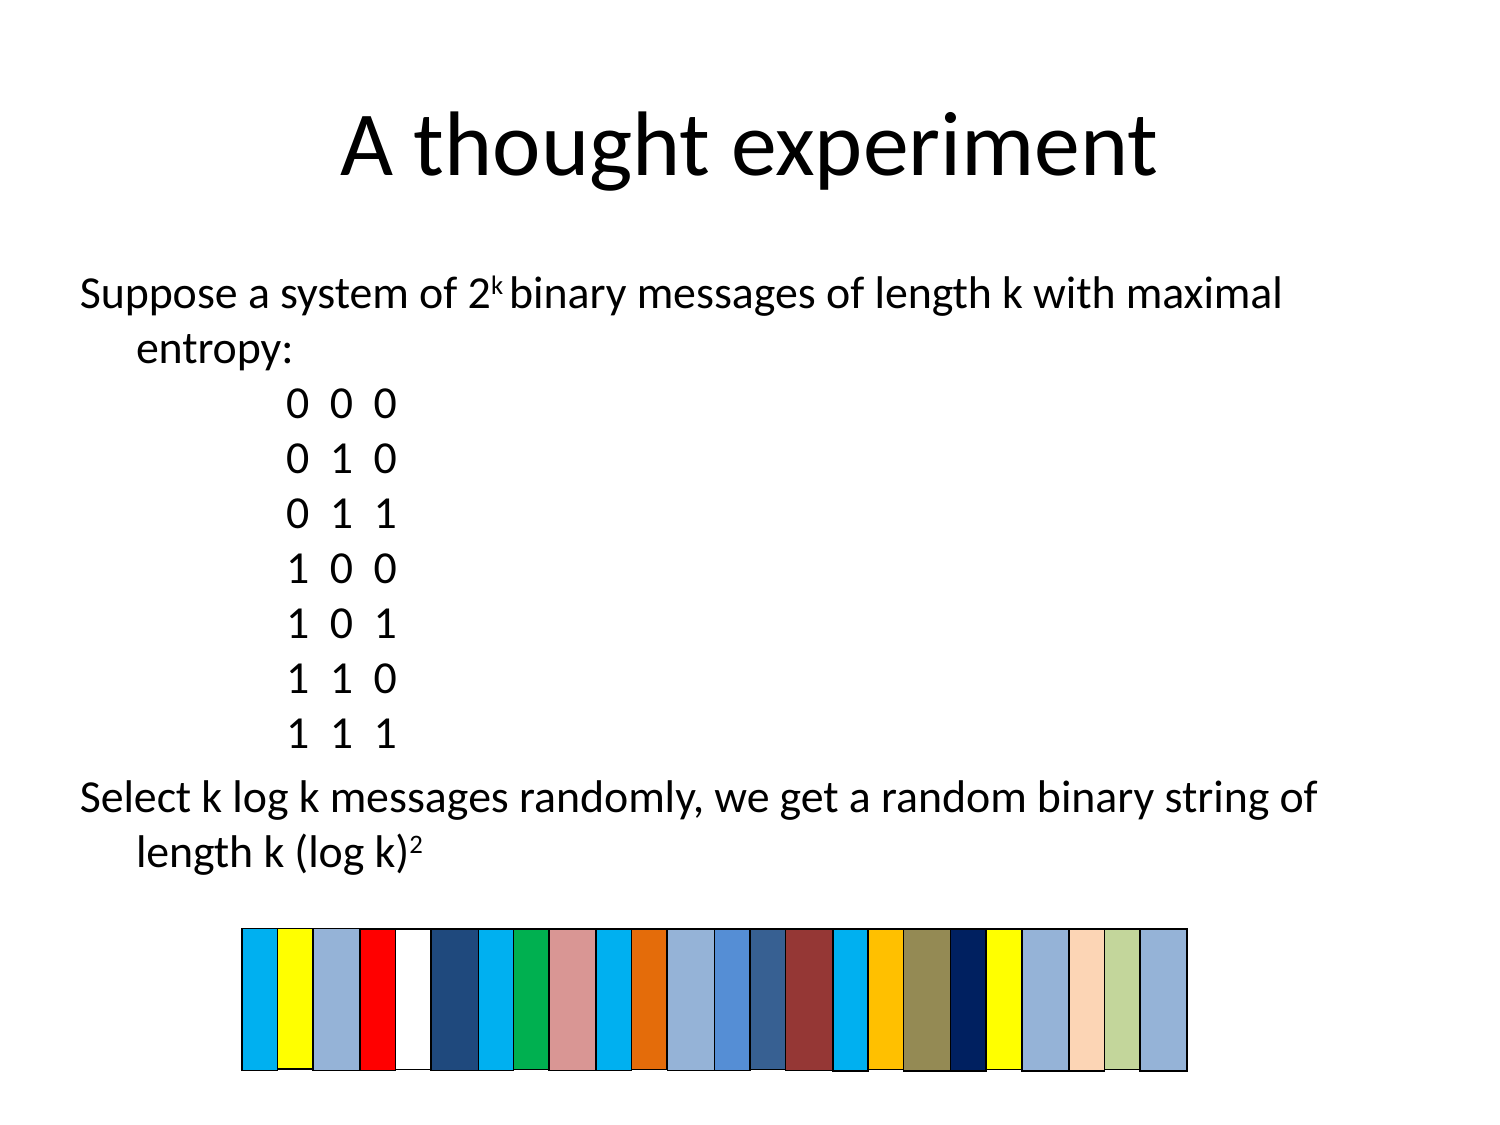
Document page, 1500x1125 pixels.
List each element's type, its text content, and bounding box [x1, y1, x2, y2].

text_box [278, 928, 313, 1070]
text_box [1021, 929, 1068, 1072]
text_box [903, 929, 950, 1072]
text_box [667, 928, 714, 1071]
text_box [396, 928, 431, 1070]
text_box [549, 928, 596, 1071]
title A thought experiment [75, 45, 1425, 233]
text_box [478, 928, 514, 1071]
text_box [950, 929, 987, 1072]
text_box [832, 929, 869, 1072]
text_box [750, 928, 786, 1070]
text_box [514, 928, 550, 1070]
text_box [242, 928, 278, 1071]
text_box [431, 928, 478, 1071]
text_box [714, 928, 750, 1071]
text_box [360, 928, 396, 1071]
text_box [632, 928, 668, 1070]
text_box [987, 929, 1022, 1070]
text_box [1105, 929, 1140, 1070]
text_box [596, 928, 632, 1071]
text_box [869, 929, 904, 1070]
text_box [1068, 929, 1105, 1072]
text_box [312, 928, 360, 1071]
text_box [1139, 929, 1187, 1072]
text_box [785, 928, 833, 1071]
list Suppose a system of 2k binary messages of length k with maximal entropy: 0 0 0 0 1 0 0 1 1 1 0 0 1 0 1 1 1 0 1 1 1 Select k log k messages randomly, we get a random binary string of length k (log k)2 [64, 255, 1415, 998]
